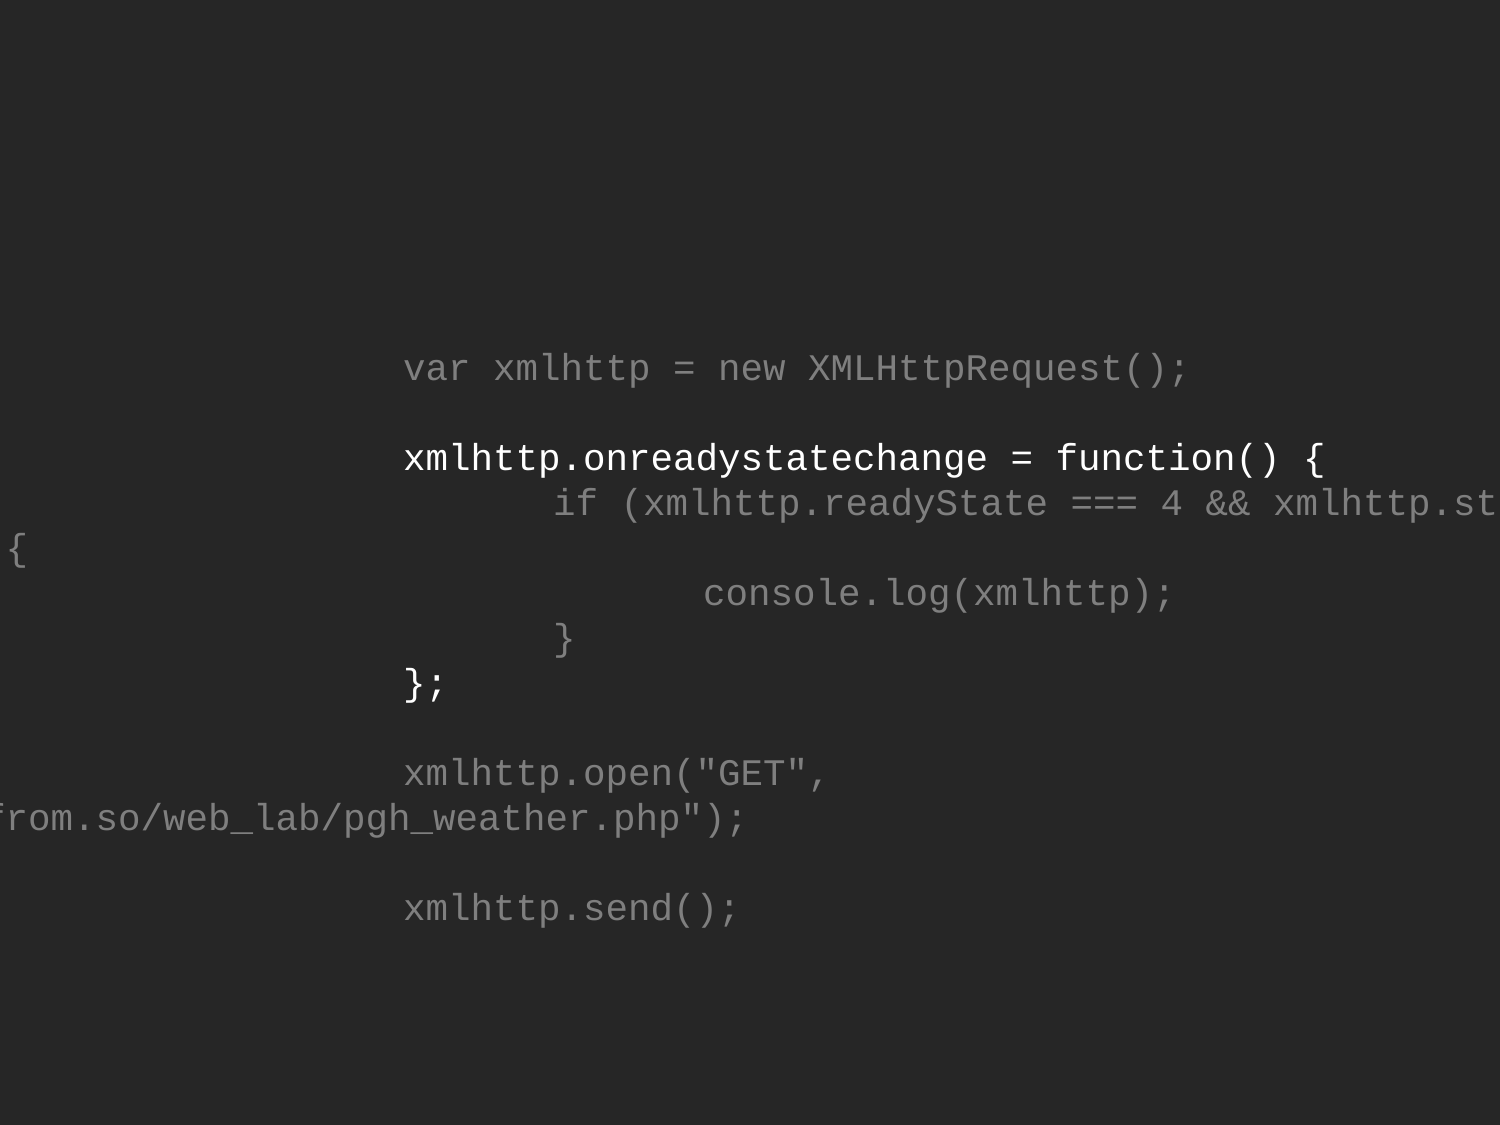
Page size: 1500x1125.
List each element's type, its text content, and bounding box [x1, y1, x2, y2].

text_box var xmlhttp = new XMLHttpRequest(); xmlhttp.onreadystatechange = function() { if (xmlhttp.readyState === 4 && xmlhttp.status === 200) { console.log(xmlhttp); } }; xmlhttp.open("GET", "http://from.so/web_lab/pgh_weather.php"); xmlhttp.send(); [0, 335, 1500, 936]
